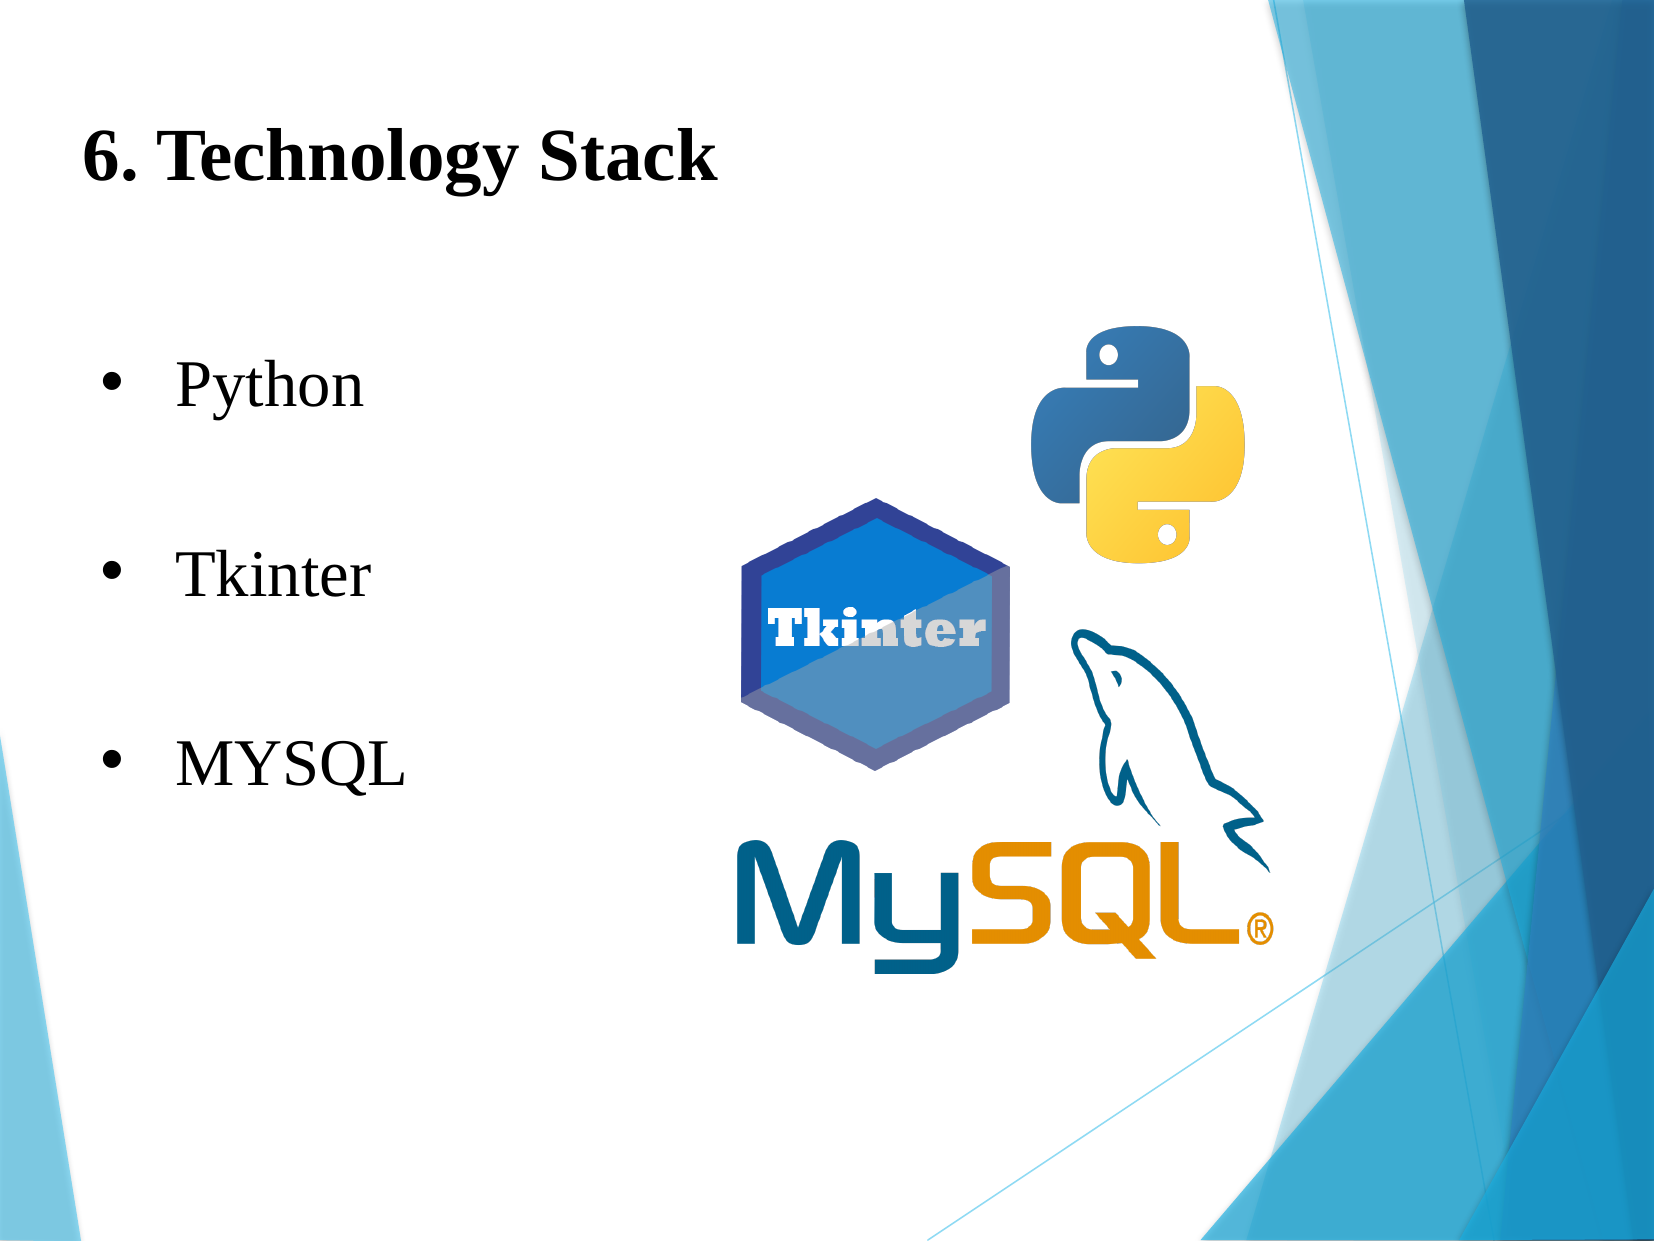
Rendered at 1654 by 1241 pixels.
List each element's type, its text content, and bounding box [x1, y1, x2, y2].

text_box Python Tkinter MYSQL [82, 256, 1571, 1109]
text_box 6. Technology Stack [82, 49, 1571, 256]
picture [703, 325, 1274, 975]
